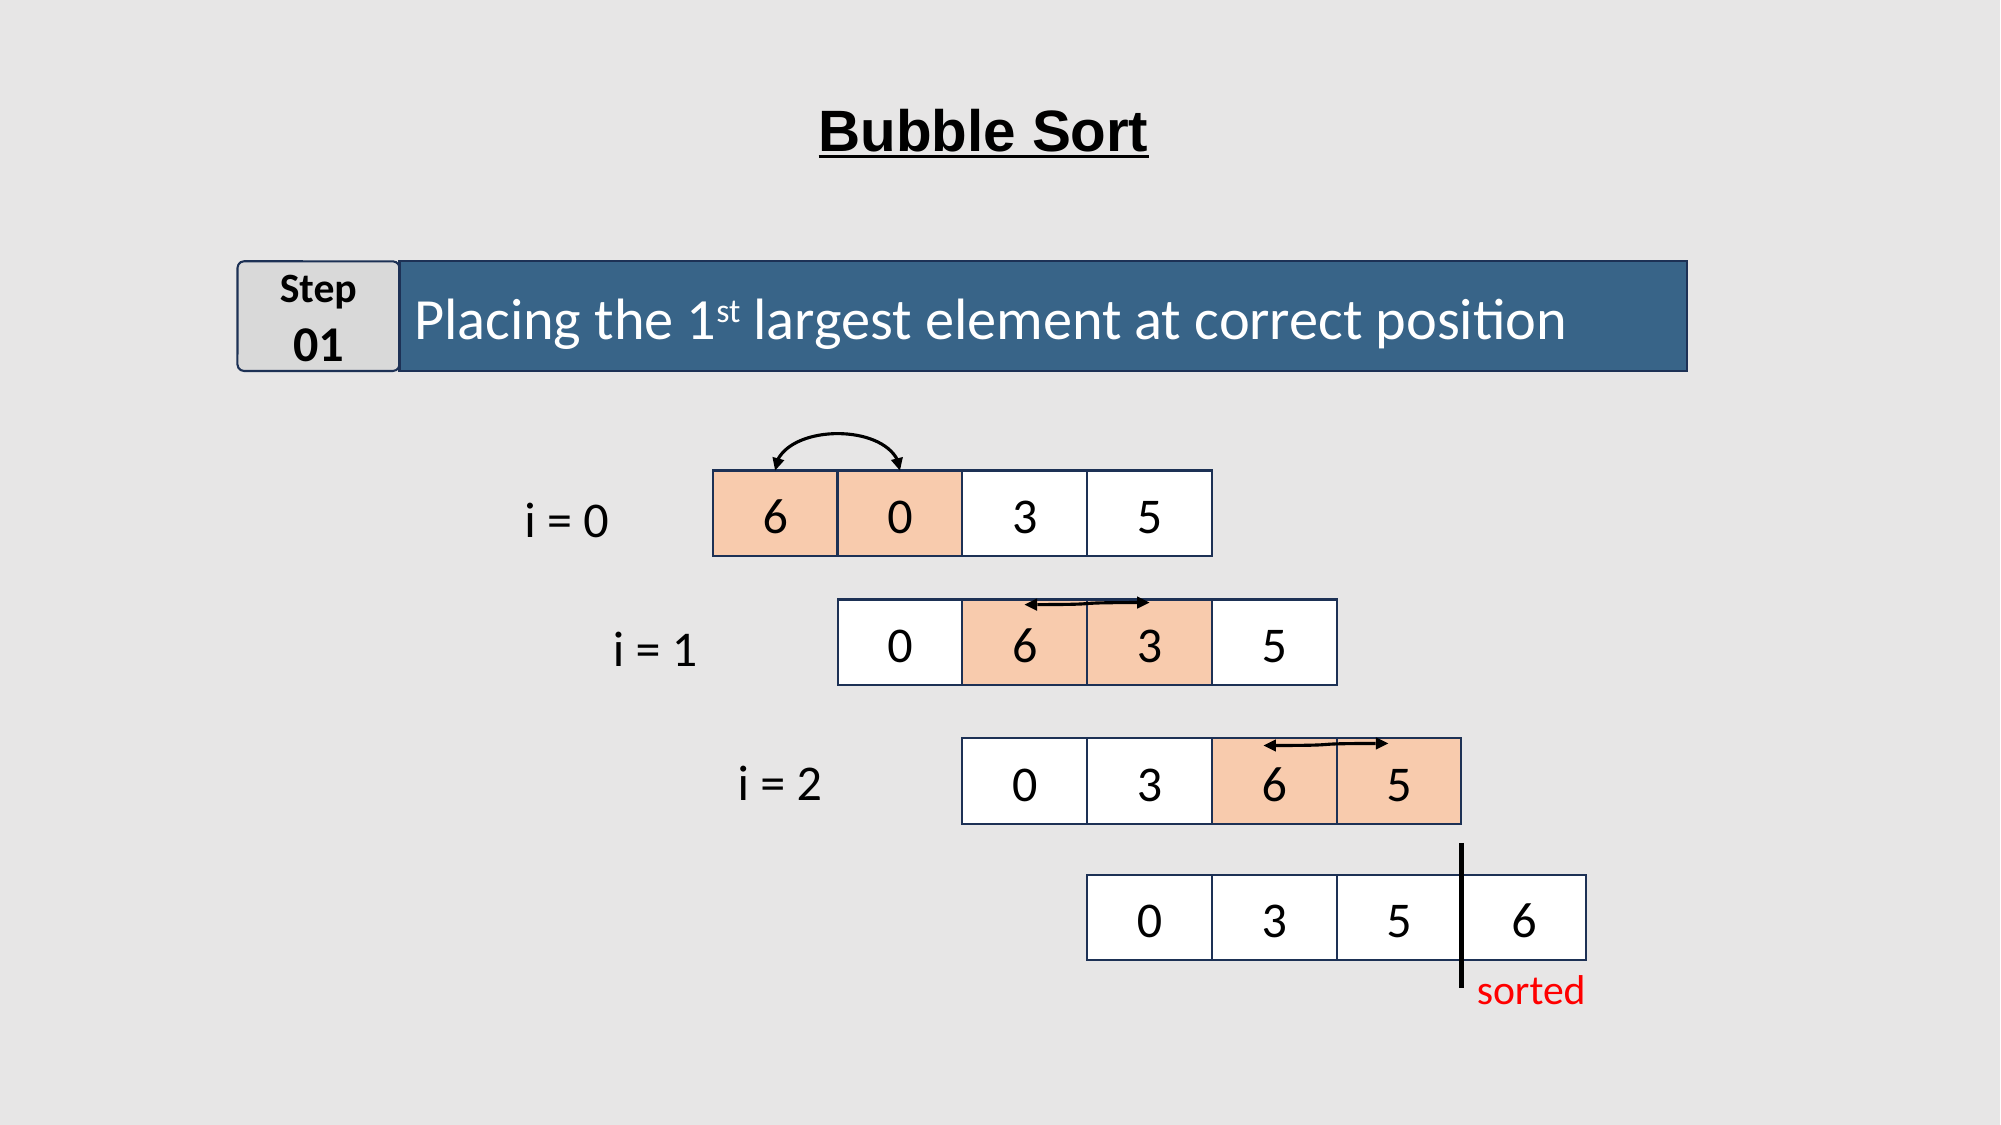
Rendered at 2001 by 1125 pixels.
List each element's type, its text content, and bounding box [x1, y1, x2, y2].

text_box Bubble Sort [804, 85, 1338, 171]
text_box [509, 469, 1602, 1021]
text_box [237, 261, 1688, 371]
